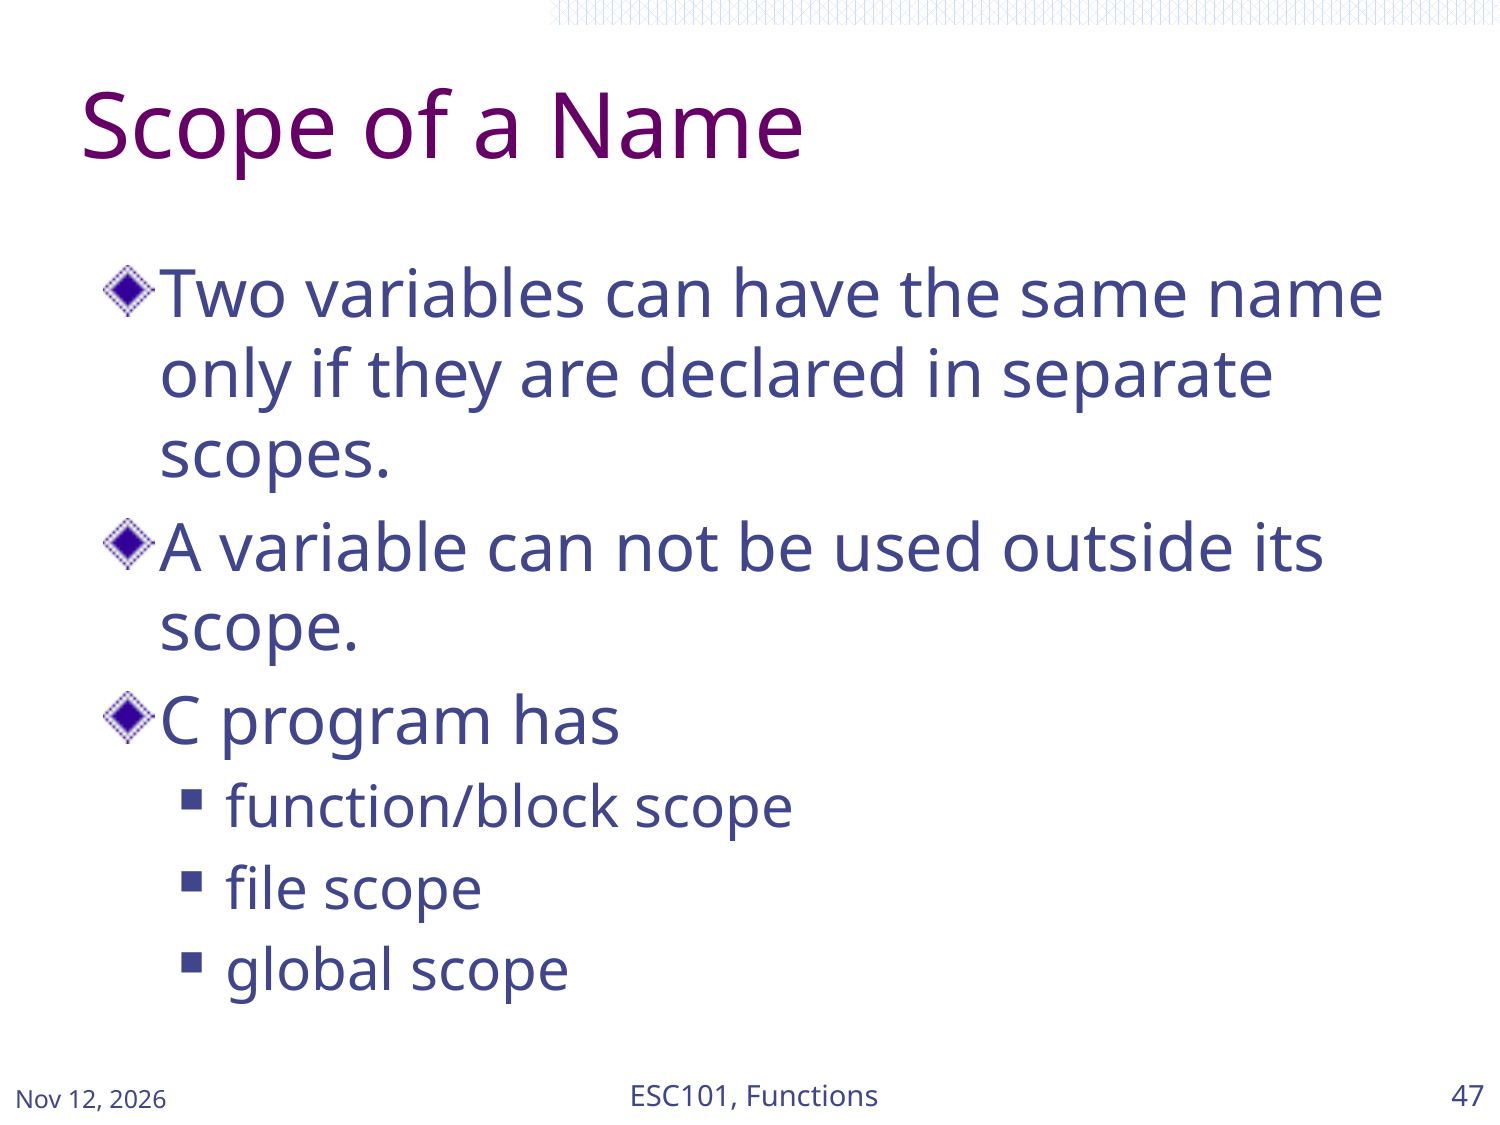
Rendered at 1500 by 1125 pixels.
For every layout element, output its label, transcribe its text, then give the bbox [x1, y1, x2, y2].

picture [103, 518, 155, 570]
footer ESC101, Functions [483, 1049, 1026, 1125]
slide_number 47 [1187, 1049, 1500, 1125]
picture [103, 265, 155, 317]
picture [103, 691, 155, 744]
slide_number Jan-15 [0, 1049, 313, 1125]
list Two variables can have the same name only if they are declared in separate scopes. A variable can not be used outside its scope. C program has function/block scope file scope global scope [88, 243, 1413, 988]
title Scope of a Name [64, 49, 1459, 185]
